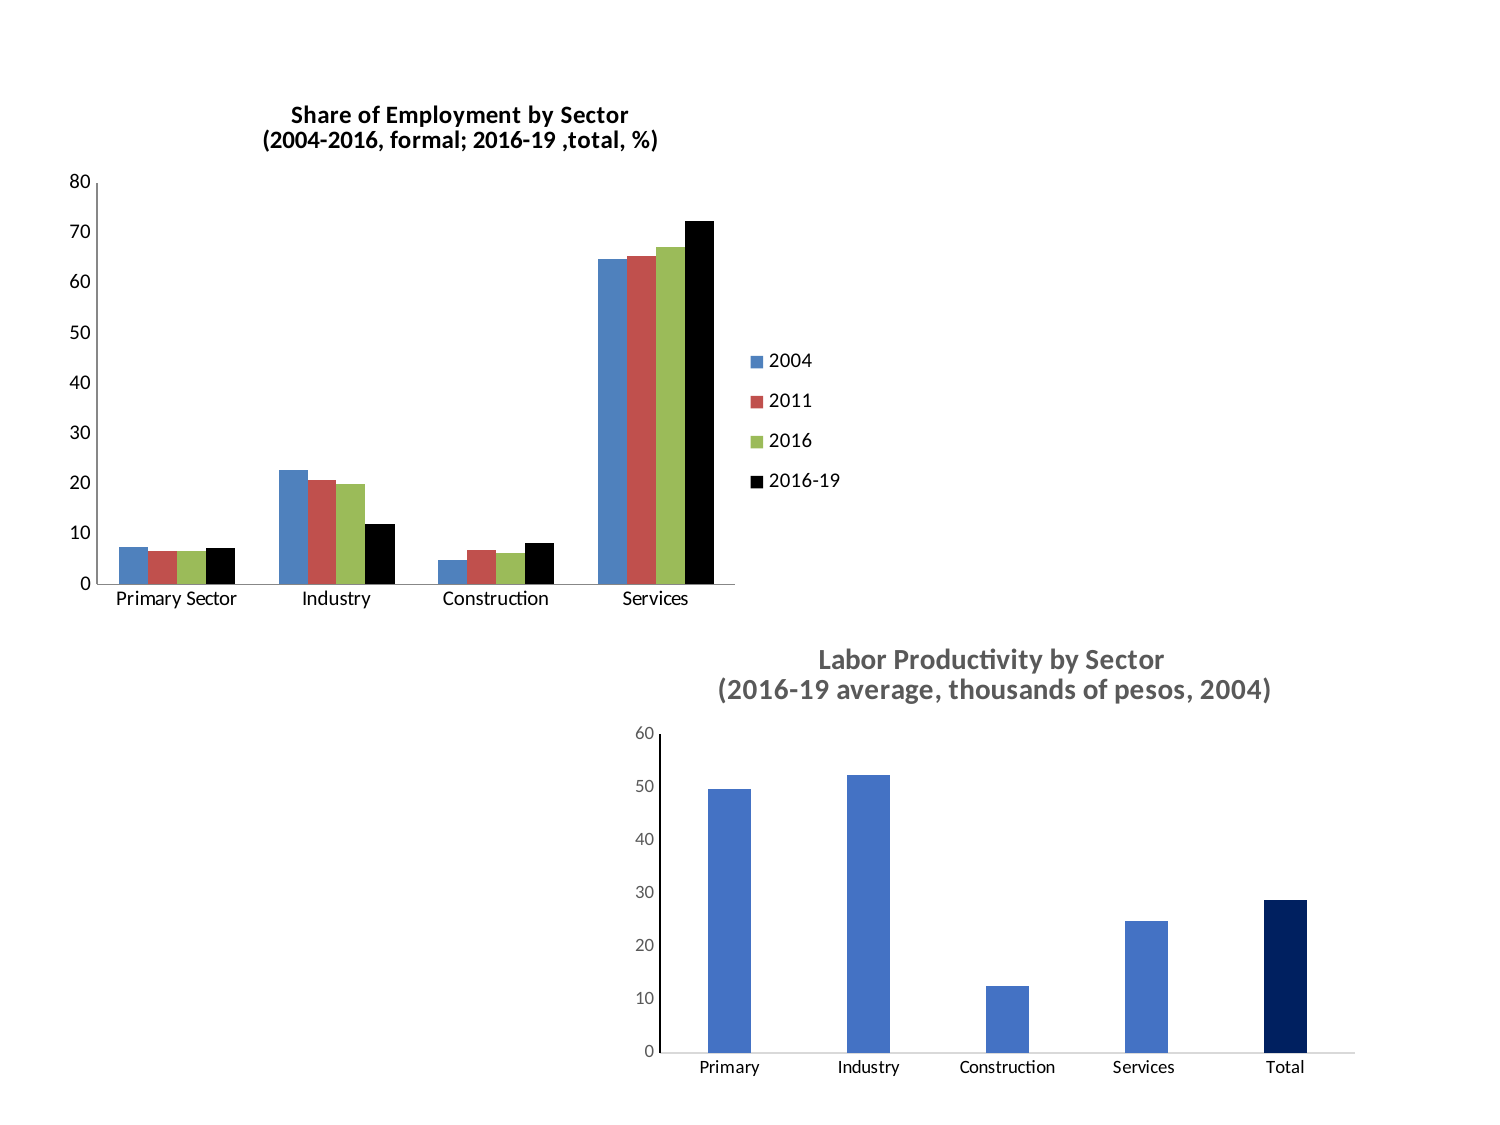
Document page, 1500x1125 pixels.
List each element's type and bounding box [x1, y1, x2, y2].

chart [52, 77, 1371, 1088]
